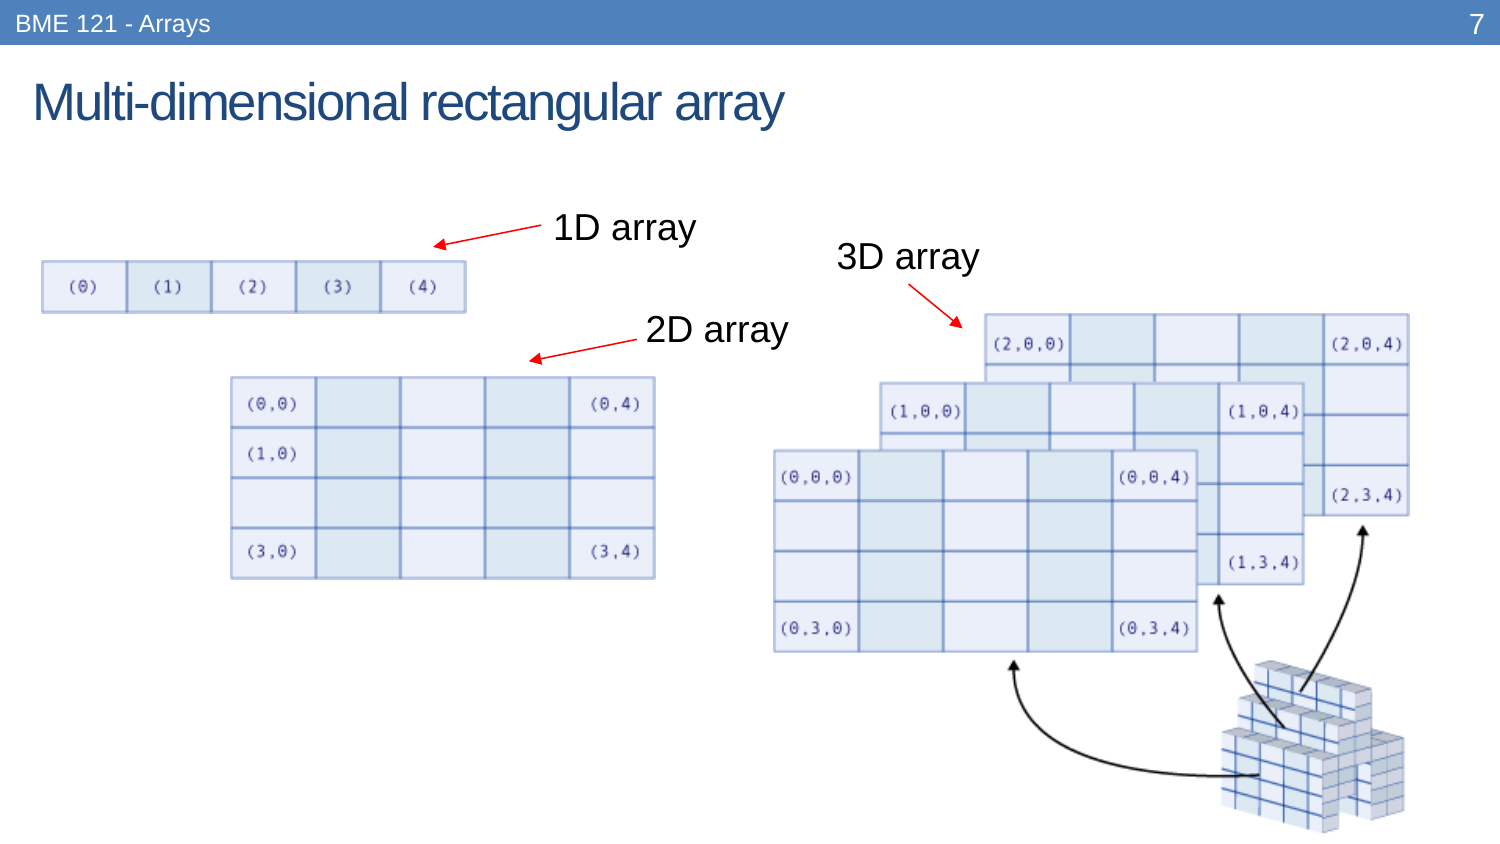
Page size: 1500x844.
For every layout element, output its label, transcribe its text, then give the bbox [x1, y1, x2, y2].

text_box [908, 284, 963, 329]
title Multi-dimensional rectangular array [17, 60, 1483, 139]
picture [229, 376, 656, 580]
text_box 2D array [630, 298, 804, 358]
slide_number 7 [1325, 2, 1500, 43]
picture [773, 313, 1410, 841]
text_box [528, 339, 637, 362]
text_box 1D array [538, 195, 712, 256]
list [41, 260, 467, 314]
footer BME 121 - Arrays [0, 2, 1166, 43]
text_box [432, 224, 542, 248]
text_box 3D array [821, 224, 996, 284]
